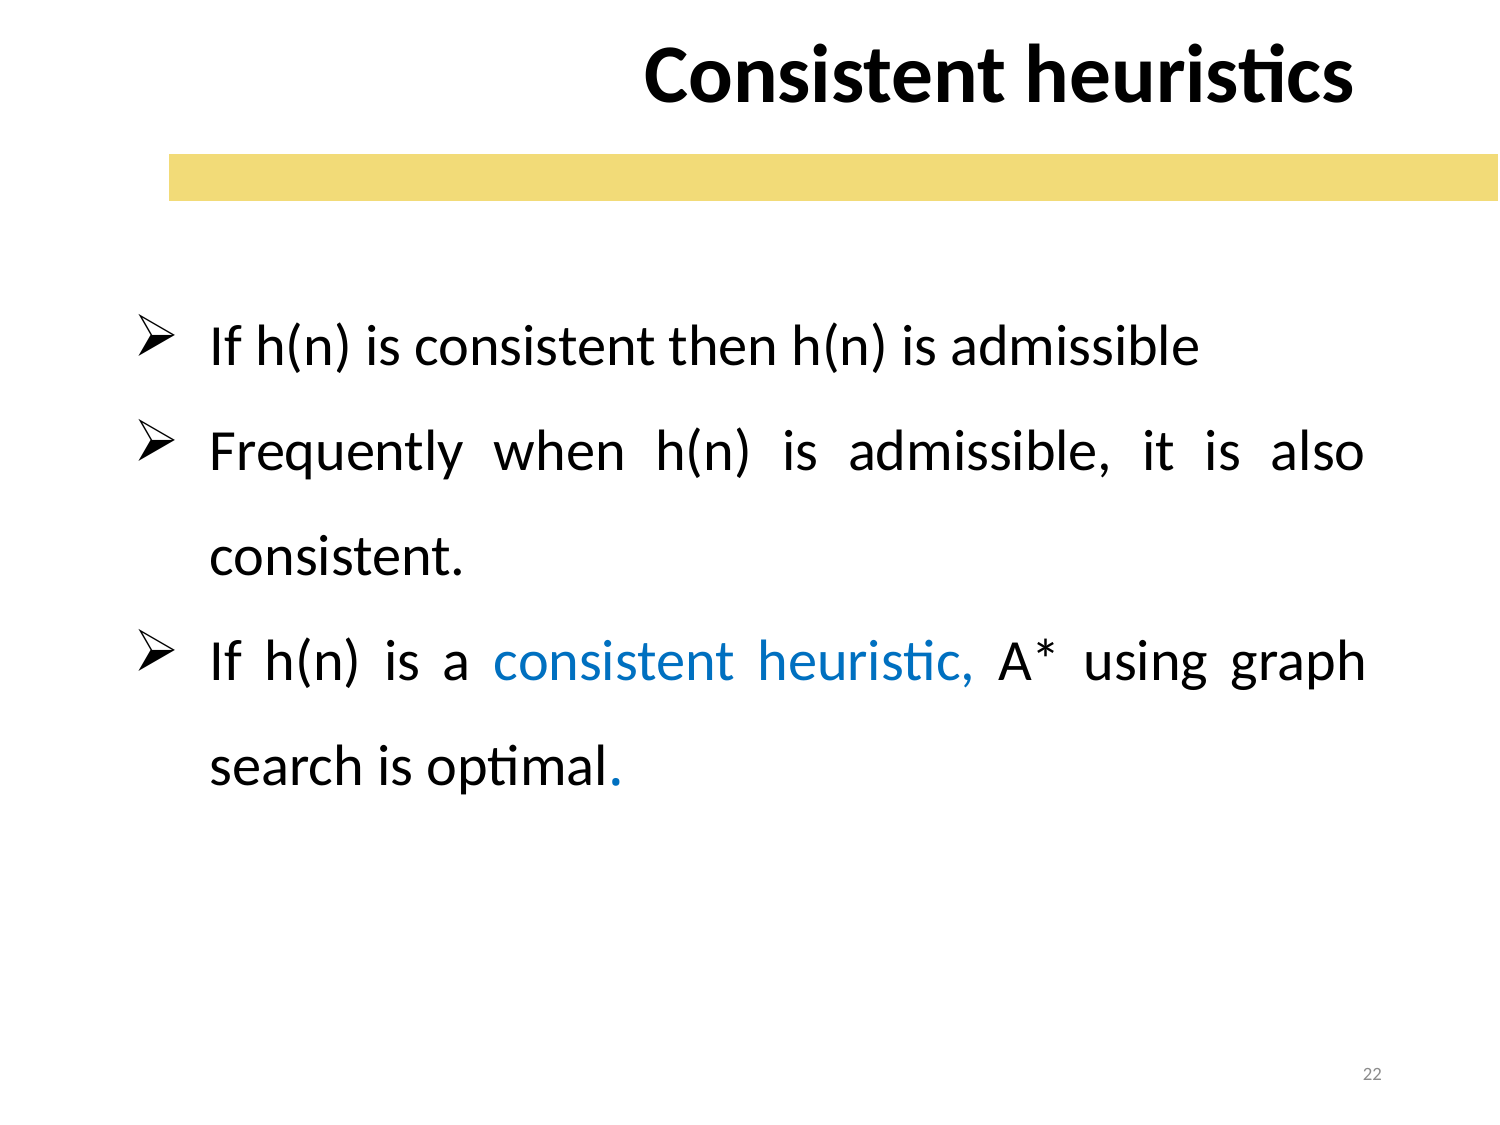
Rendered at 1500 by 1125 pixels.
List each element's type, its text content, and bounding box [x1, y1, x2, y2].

text_box Consistent heuristics [562, 11, 1438, 126]
text_box [169, 154, 1498, 201]
slide_number 22 [1059, 1042, 1397, 1103]
text_box If h(n) is consistent then h(n) is admissible Frequently when h(n) is admissible, it is also consistent. If h(n) is a consistent heuristic, A* using graph search is optimal. [118, 195, 1382, 805]
